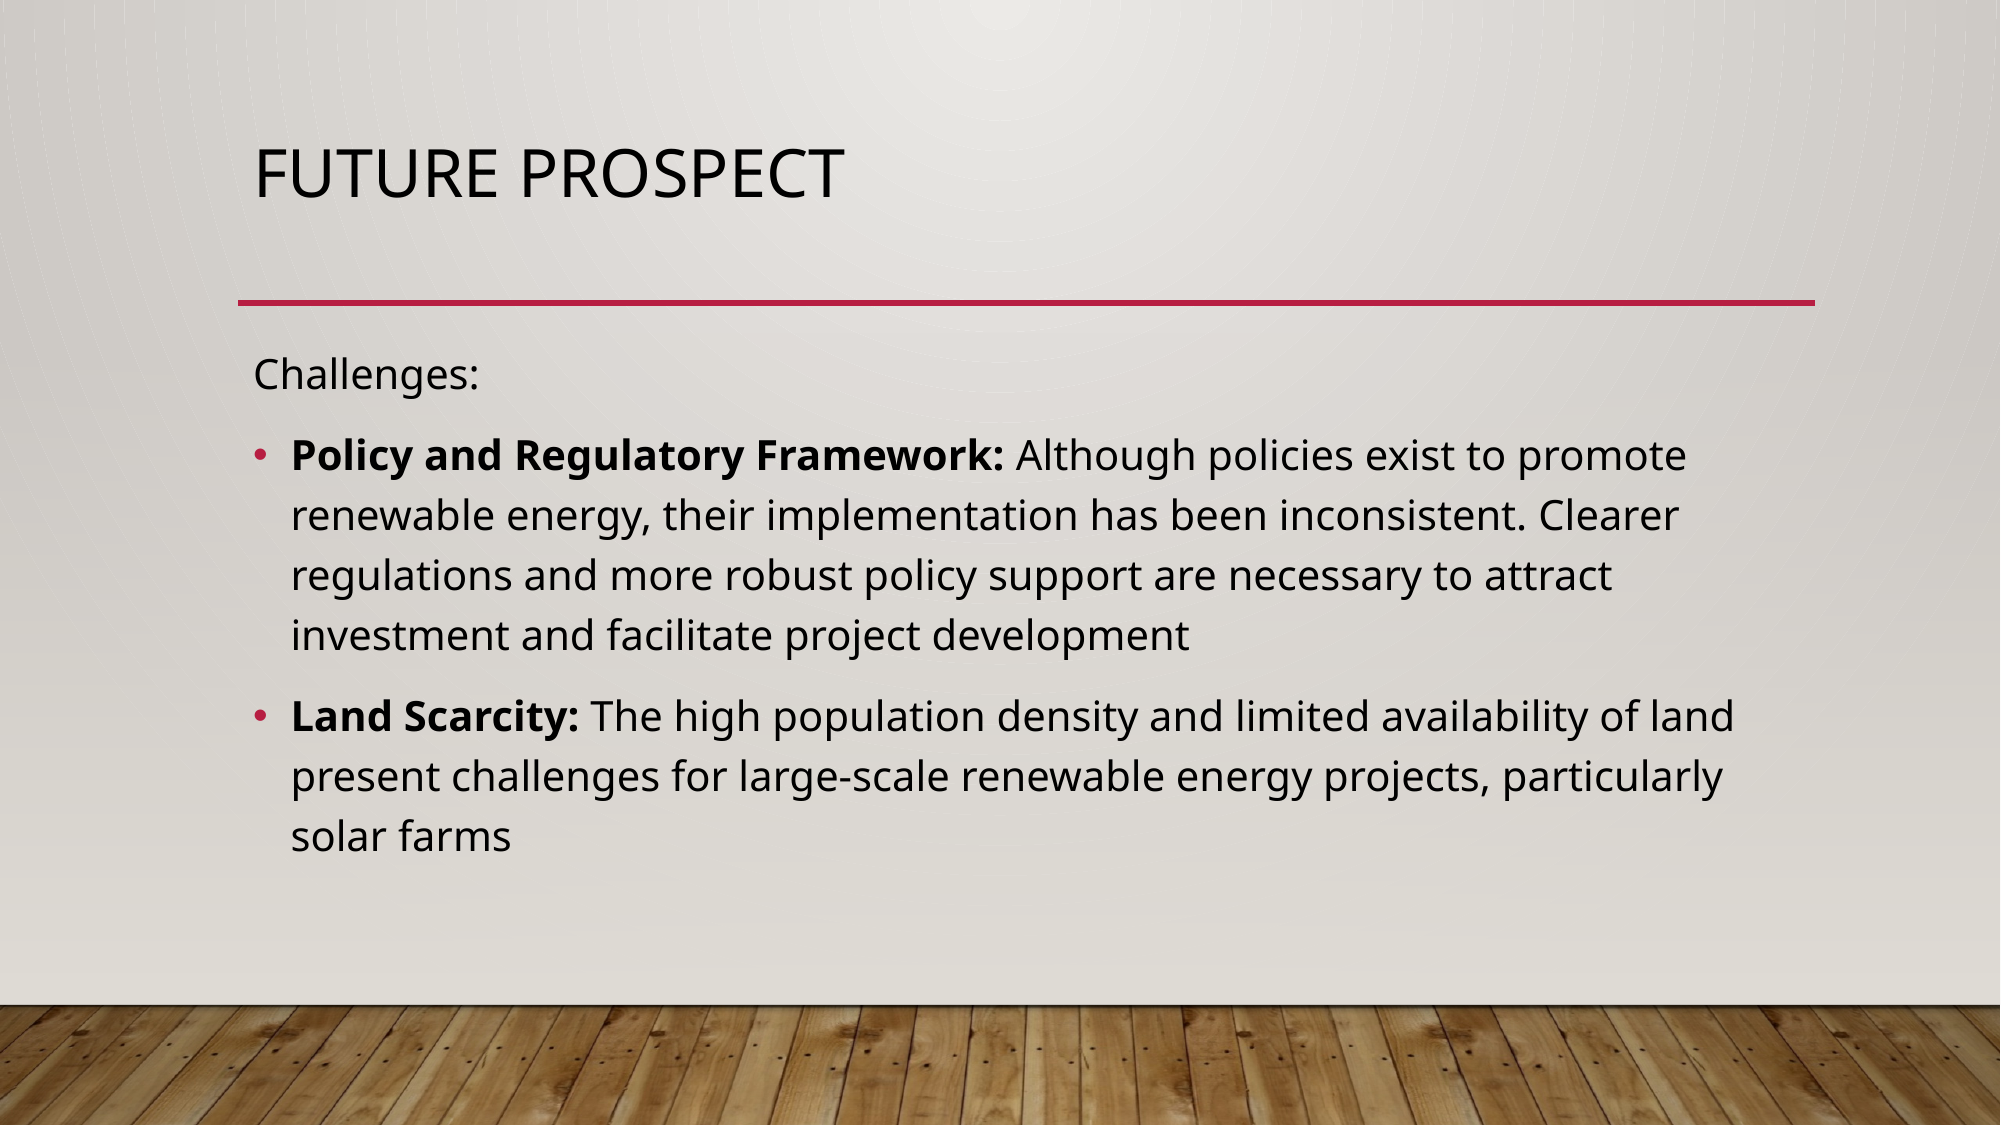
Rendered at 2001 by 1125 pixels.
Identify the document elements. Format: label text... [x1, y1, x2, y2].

list Challenges: Policy and Regulatory Framework: Although policies exist to promote renewable energy, their implementation has been inconsistent. Clearer regulations and more robust policy support are necessary to attract investment and facilitate project development Land Scarcity: The high population density and limited availability of land present challenges for large-scale renewable energy projects, particularly solar farms [238, 330, 1814, 897]
picture [0, 1005, 2000, 1125]
title Future prospect [238, 131, 1814, 305]
